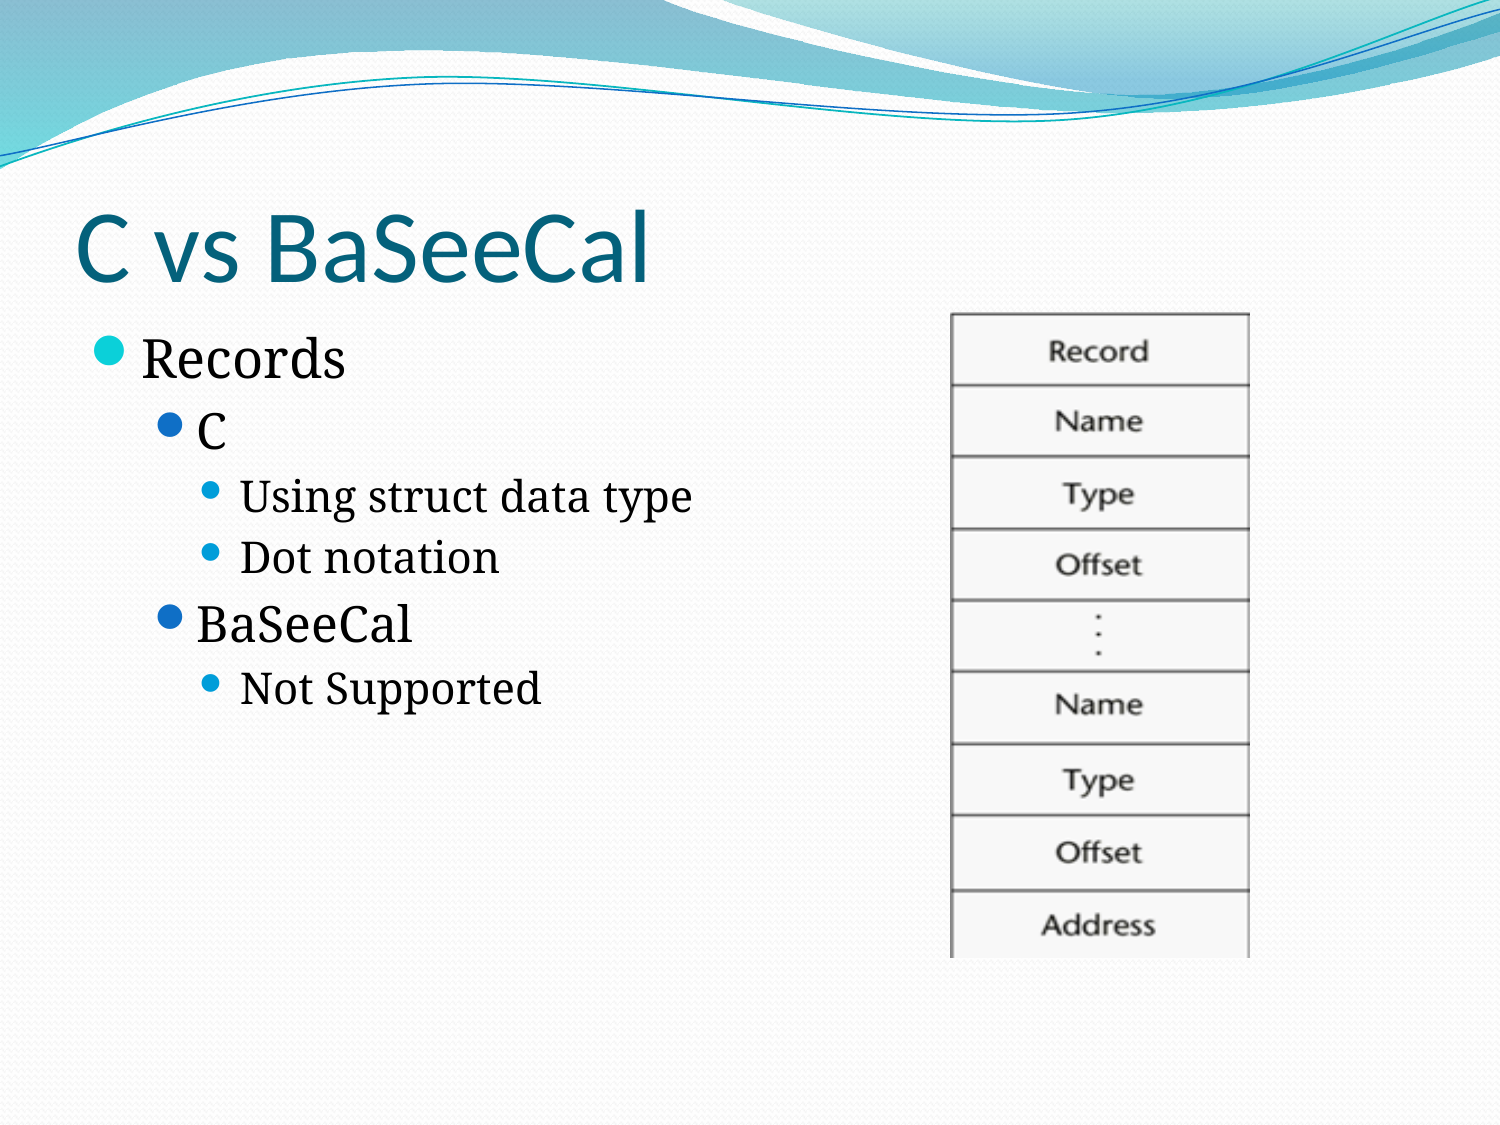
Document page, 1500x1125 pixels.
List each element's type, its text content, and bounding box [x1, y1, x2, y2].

title C vs BaSeeCal [75, 115, 1425, 303]
list Records C Using struct data type Dot notation BaSeeCal Not Supported [75, 317, 1425, 1038]
picture [949, 312, 1251, 958]
table_cell x [942, 317, 1257, 970]
